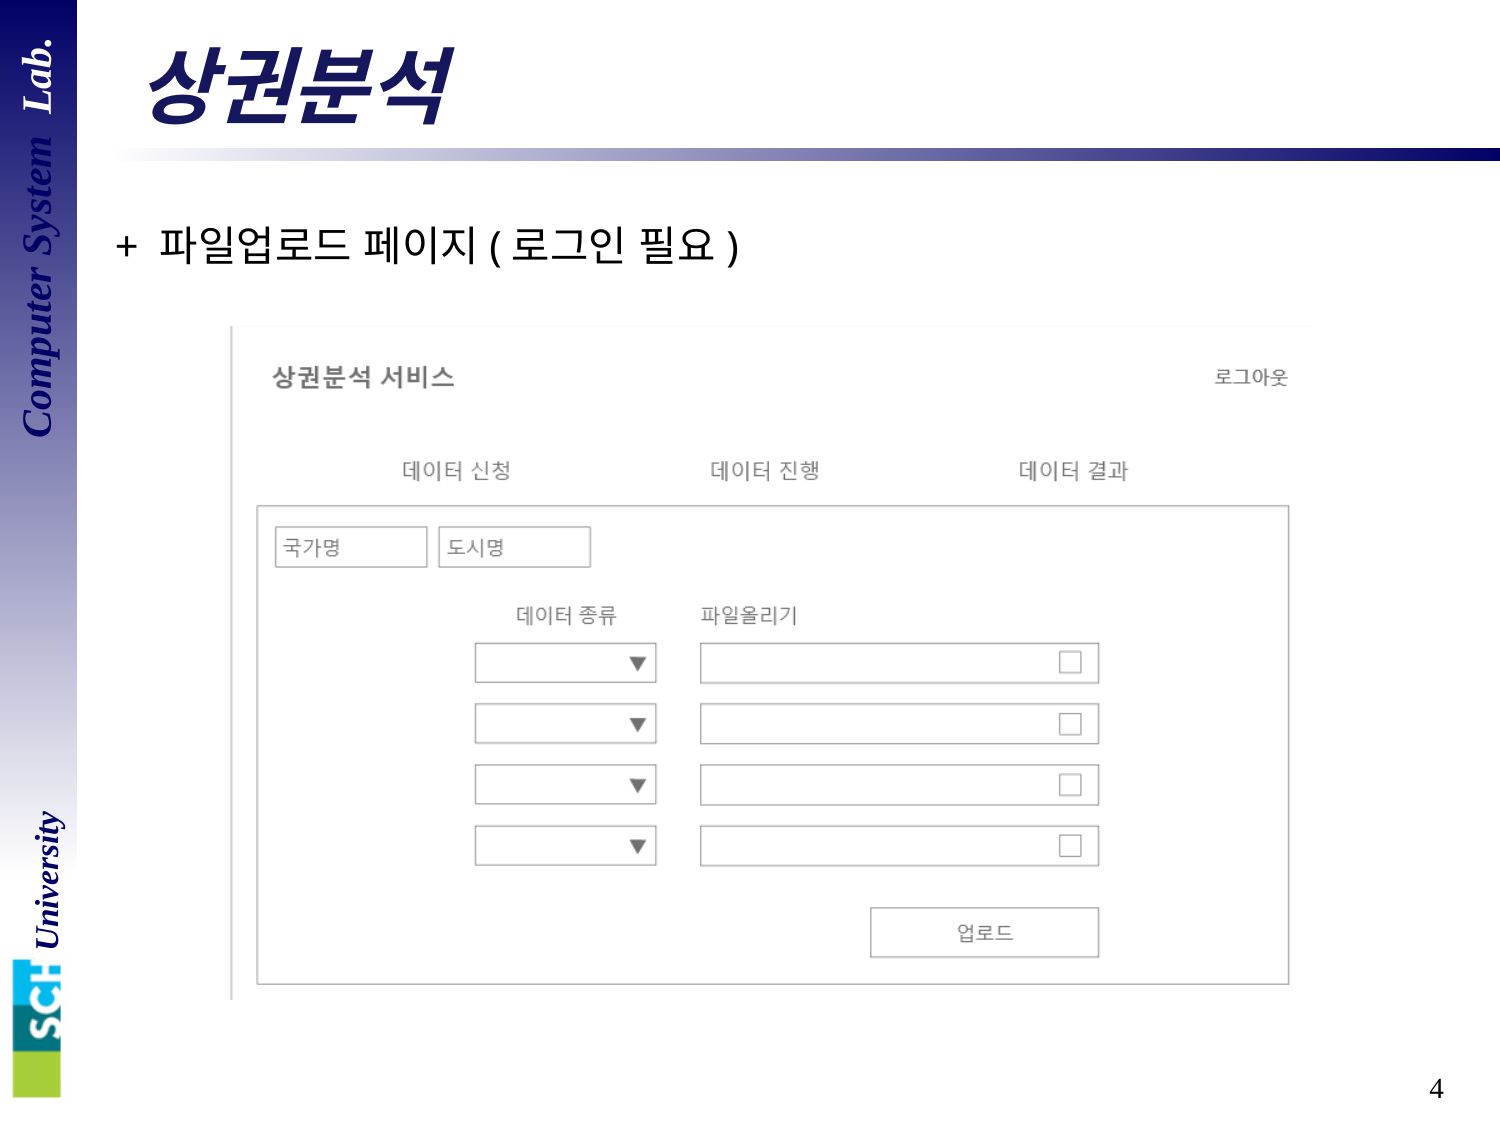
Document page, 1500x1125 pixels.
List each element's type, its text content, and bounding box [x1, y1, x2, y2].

title 상권분석 [123, 25, 1460, 143]
picture [5, 952, 69, 1104]
text_box + 파일업로드 페이지(로그인 필요) [100, 174, 1378, 291]
picture [229, 326, 1314, 1000]
